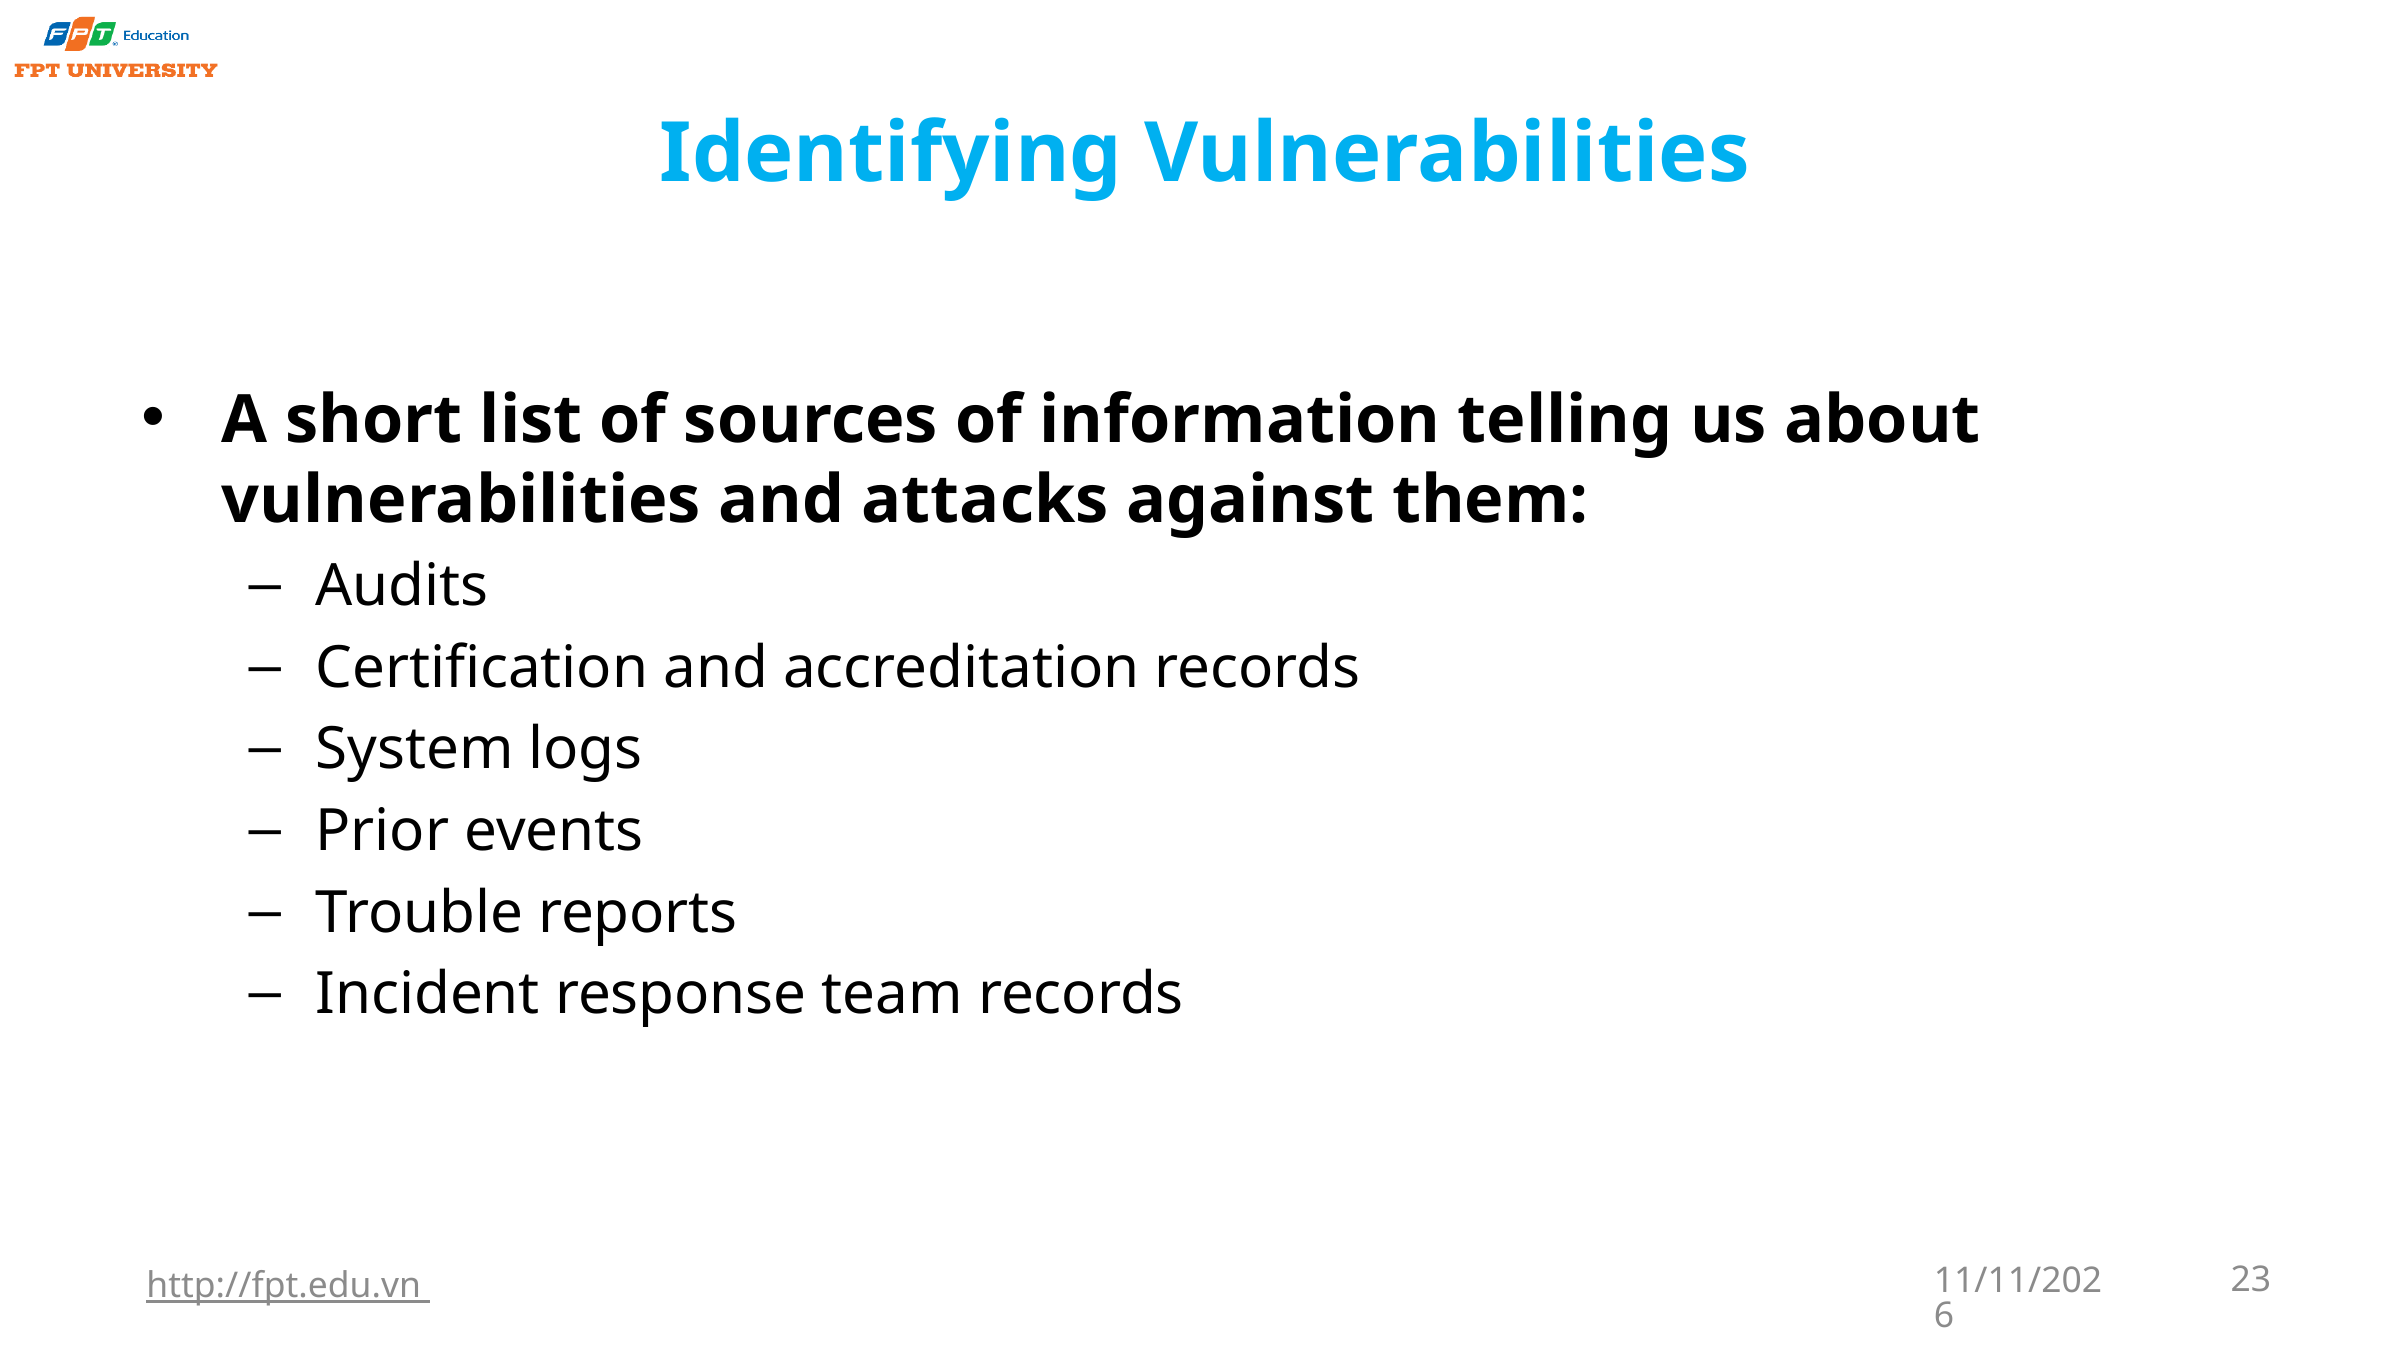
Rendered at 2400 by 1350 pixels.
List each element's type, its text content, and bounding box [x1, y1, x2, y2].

footer http://fpt.edu.vn [125, 1250, 885, 1322]
list A short list of sources of information telling us about vulnerabilities and attacks against them: Audits Certification and accreditation records System logs Prior events Trouble reports Incident response team records [120, 365, 2280, 1100]
title Identifying Vulnerabilities [125, 36, 2285, 262]
slide_number 23 [2175, 1250, 2293, 1312]
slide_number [1912, 1250, 2138, 1313]
picture [0, 0, 225, 93]
